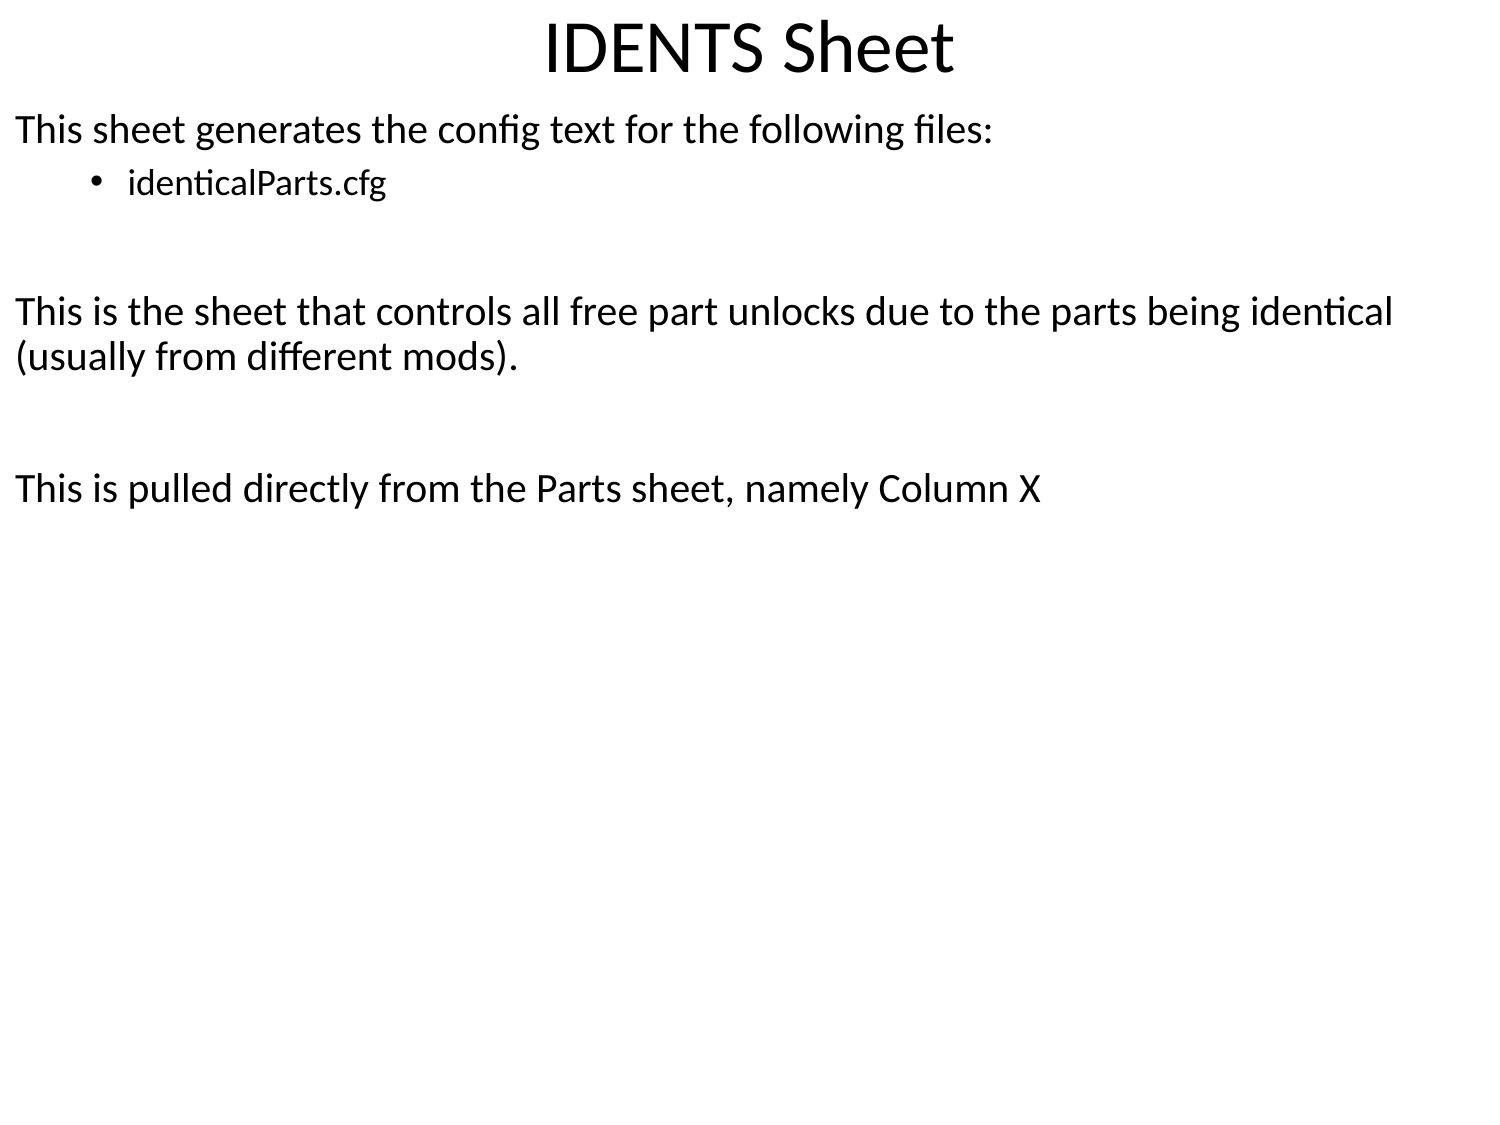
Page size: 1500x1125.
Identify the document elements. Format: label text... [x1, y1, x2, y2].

title IDENTS Sheet [0, 0, 1500, 97]
list This sheet generates the config text for the following files: identicalParts.cfg This is the sheet that controls all free part unlocks due to the parts being identical (usually from different mods). This is pulled directly from the Parts sheet, namely Column X [0, 99, 1500, 1125]
